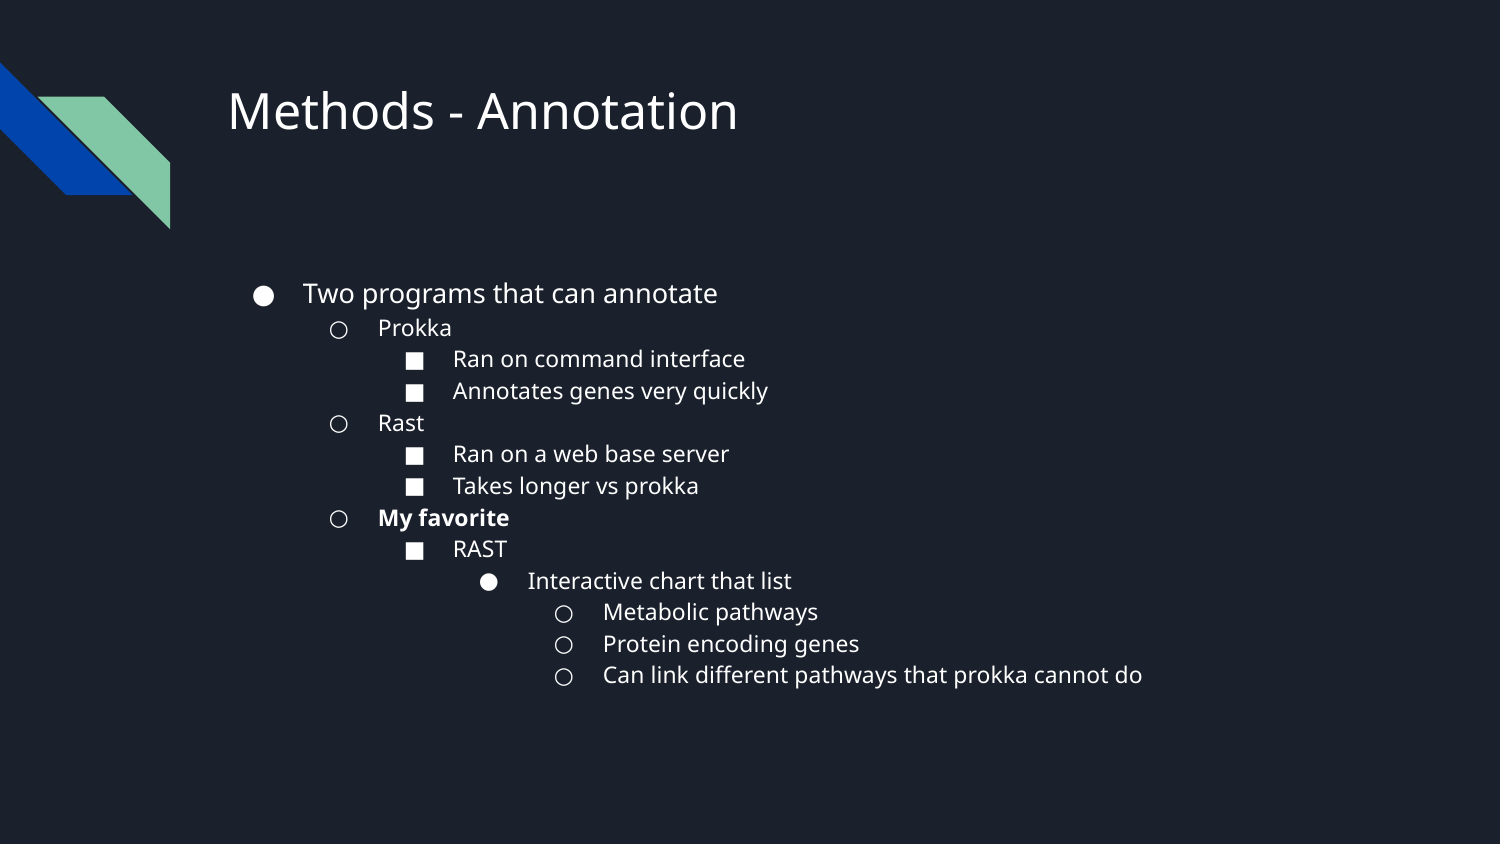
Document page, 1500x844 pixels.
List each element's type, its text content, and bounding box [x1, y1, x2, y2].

title Methods - Annotation [212, 64, 1368, 215]
list Two programs that can annotate Prokka Ran on command interface Annotates genes very quickly Rast Ran on a web base server Takes longer vs prokka My favorite RAST Interactive chart that list Metabolic pathways Protein encoding genes Can link different pathways that prokka cannot do [212, 257, 1368, 735]
